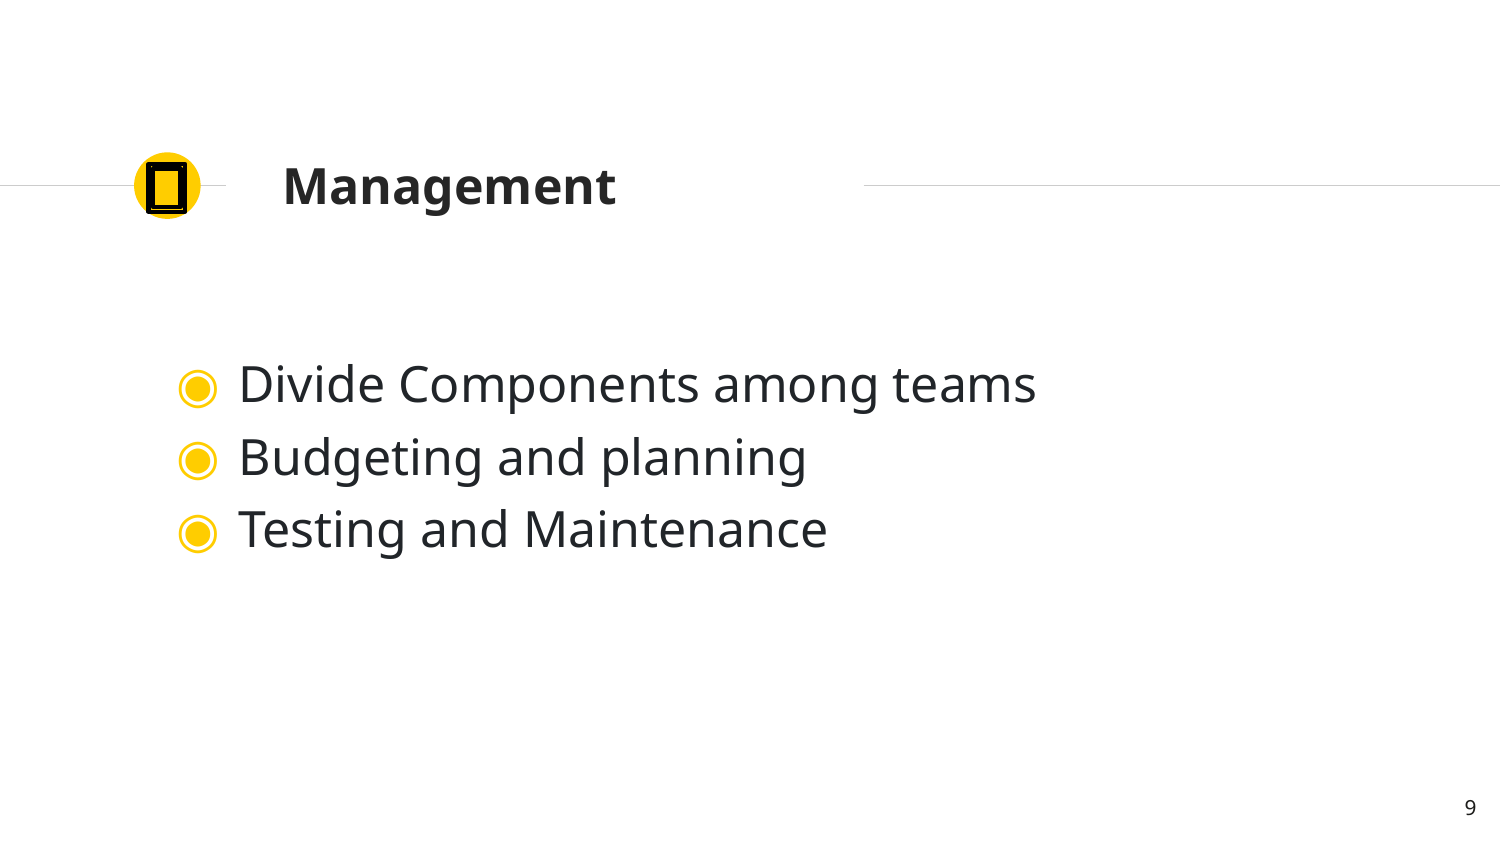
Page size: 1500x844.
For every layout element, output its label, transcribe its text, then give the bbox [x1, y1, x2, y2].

title Management [267, 116, 904, 253]
slide_number 9 [1401, 779, 1492, 844]
text_box [146, 162, 187, 214]
list Divide Components among teams Budgeting and planning Testing and Maintenance [148, 265, 1344, 612]
